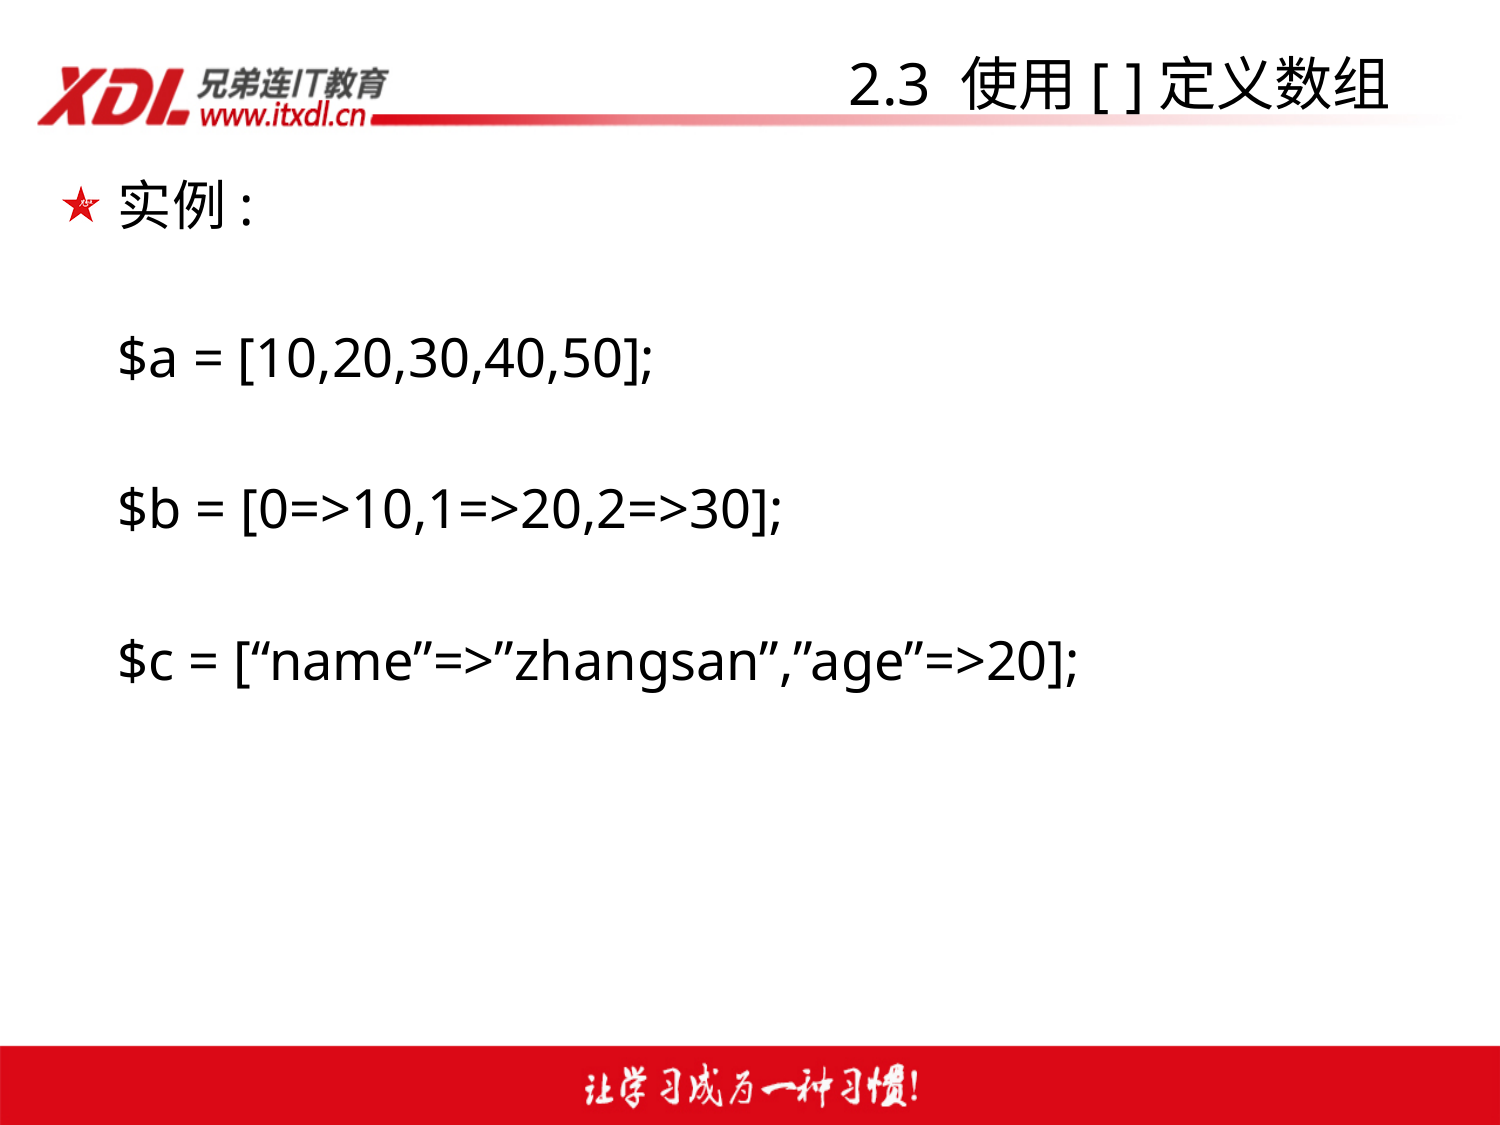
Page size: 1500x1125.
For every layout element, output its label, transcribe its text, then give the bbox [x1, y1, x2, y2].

picture [0, 0, 1500, 1125]
title 2.3 使用[ ]定义数组 [339, 34, 1407, 130]
list 实例: $a = [10,20,30,40,50]; $b = [0=>10,1=>20,2=>30]; $c = [“name”=>”zhangsan”,”age”=>20]; [46, 164, 1407, 1032]
